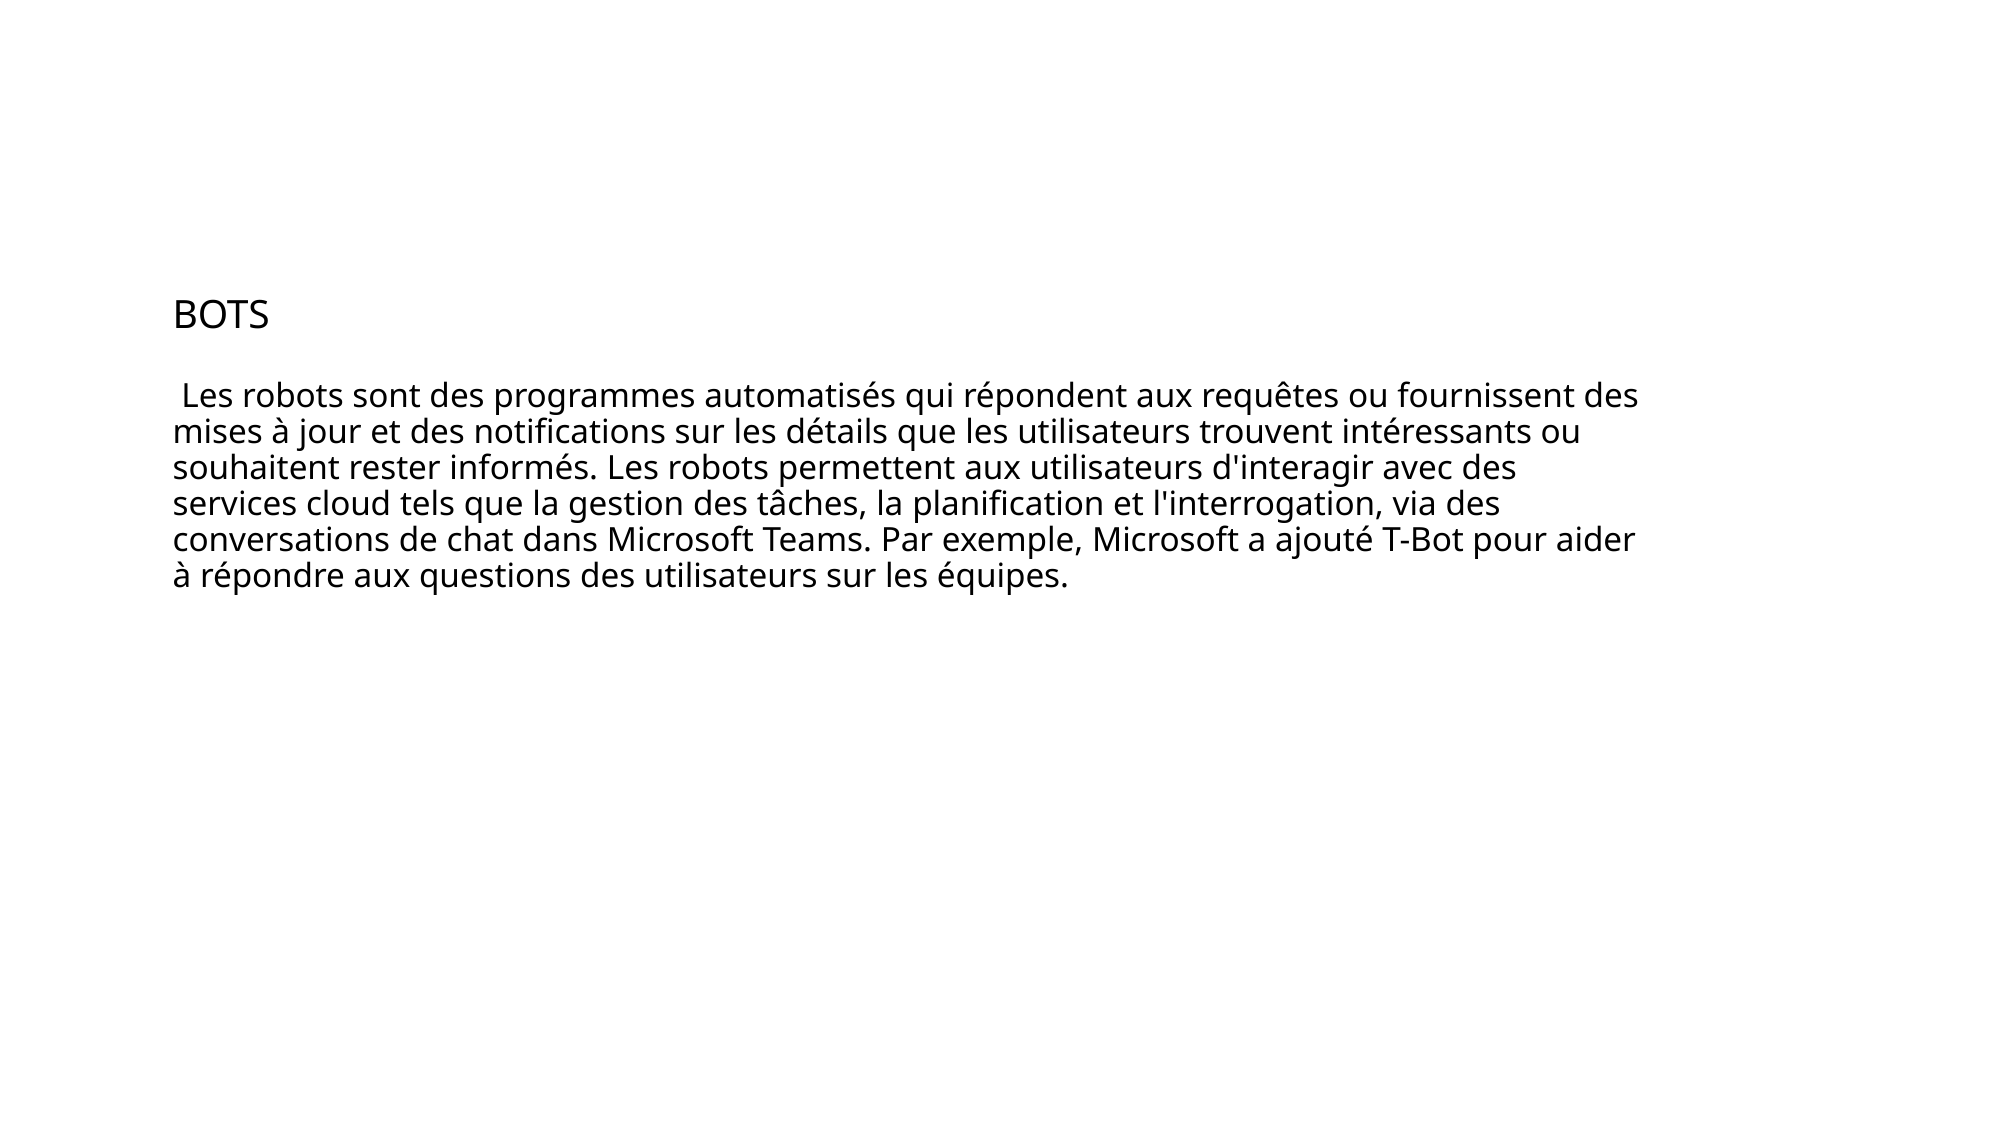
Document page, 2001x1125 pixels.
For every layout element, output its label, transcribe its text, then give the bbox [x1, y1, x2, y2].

title [159, 289, 1669, 1029]
title BOTS Les robots sont des programmes automatisés qui répondent aux requêtes ou fournissent des mises à jour et des notifications sur les détails que les utilisateurs trouvent intéressants ou souhaitent rester informés. Les robots permettent aux utilisateurs d'interagir avec des services cloud tels que la gestion des tâches, la planification et l'interrogation, via des conversations de chat dans Microsoft Teams. Par exemple, Microsoft a ajouté T-Bot pour aider à répondre aux questions des utilisateurs sur les équipes. [152, 275, 1662, 1015]
